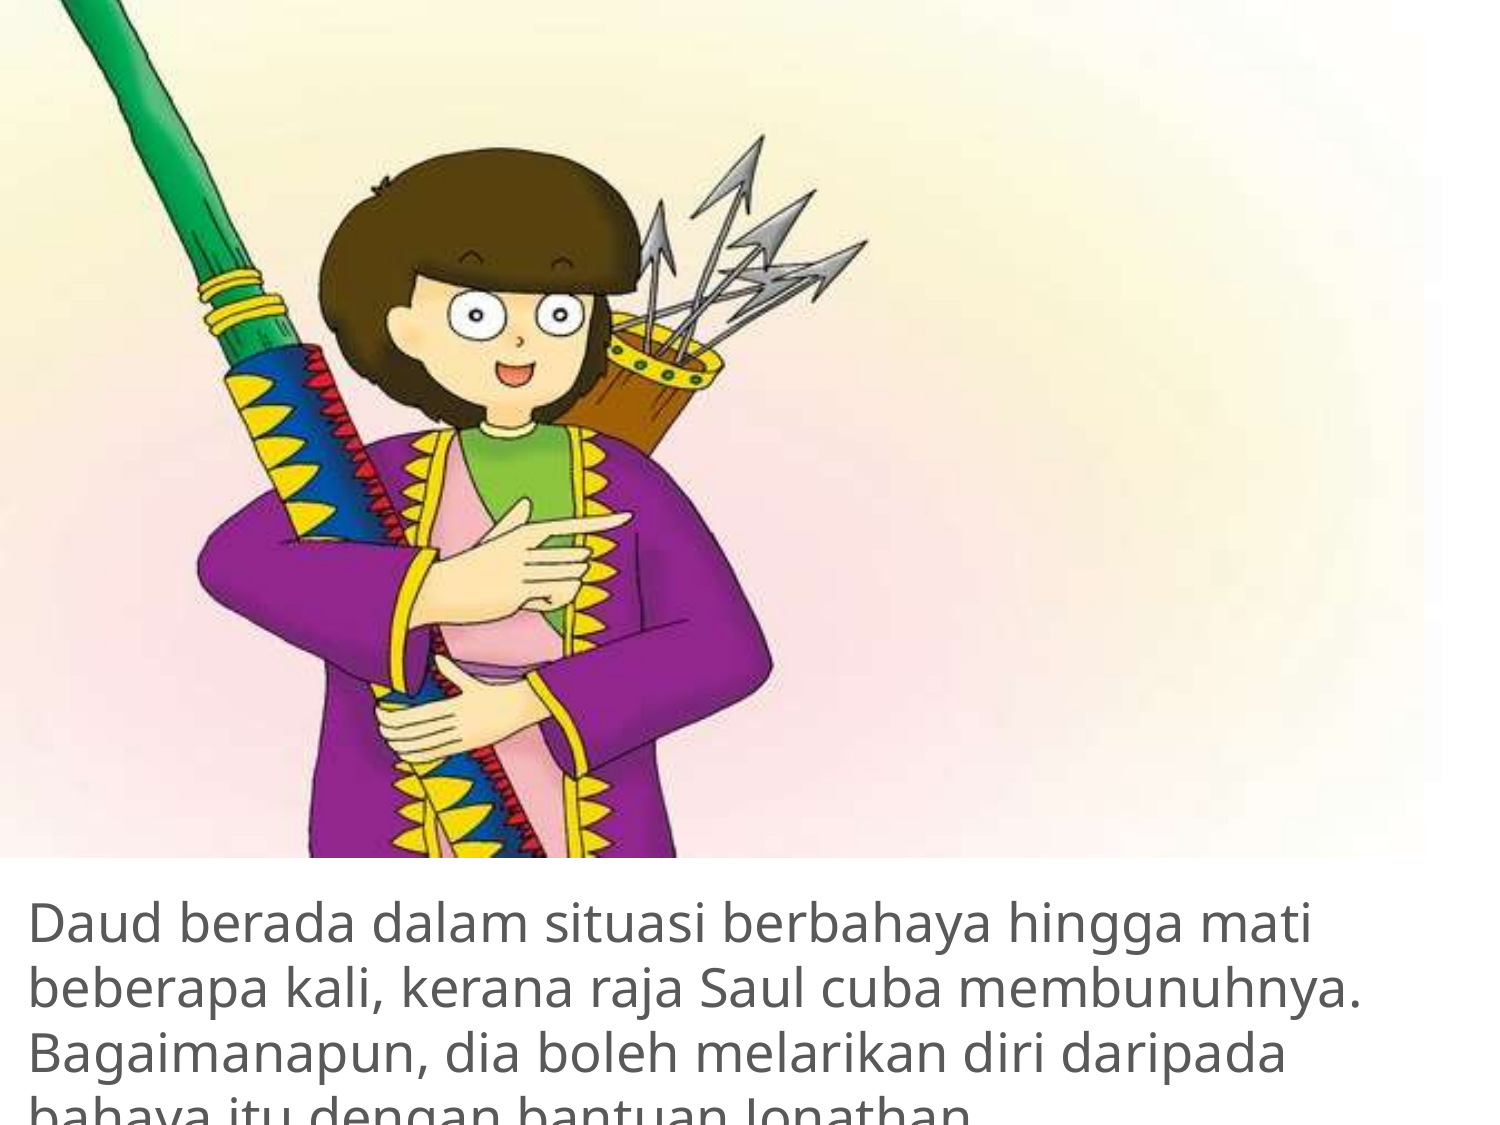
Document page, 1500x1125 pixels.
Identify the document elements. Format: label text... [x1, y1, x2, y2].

picture [0, 0, 1448, 858]
text_box Daud berada dalam situasi berbahaya hingga mati beberapa kali, kerana raja Saul cuba membunuhnya. Bagaimanapun, dia boleh melarikan diri daripada bahaya itu dengan bantuan Jonathan. [12, 881, 1498, 1125]
